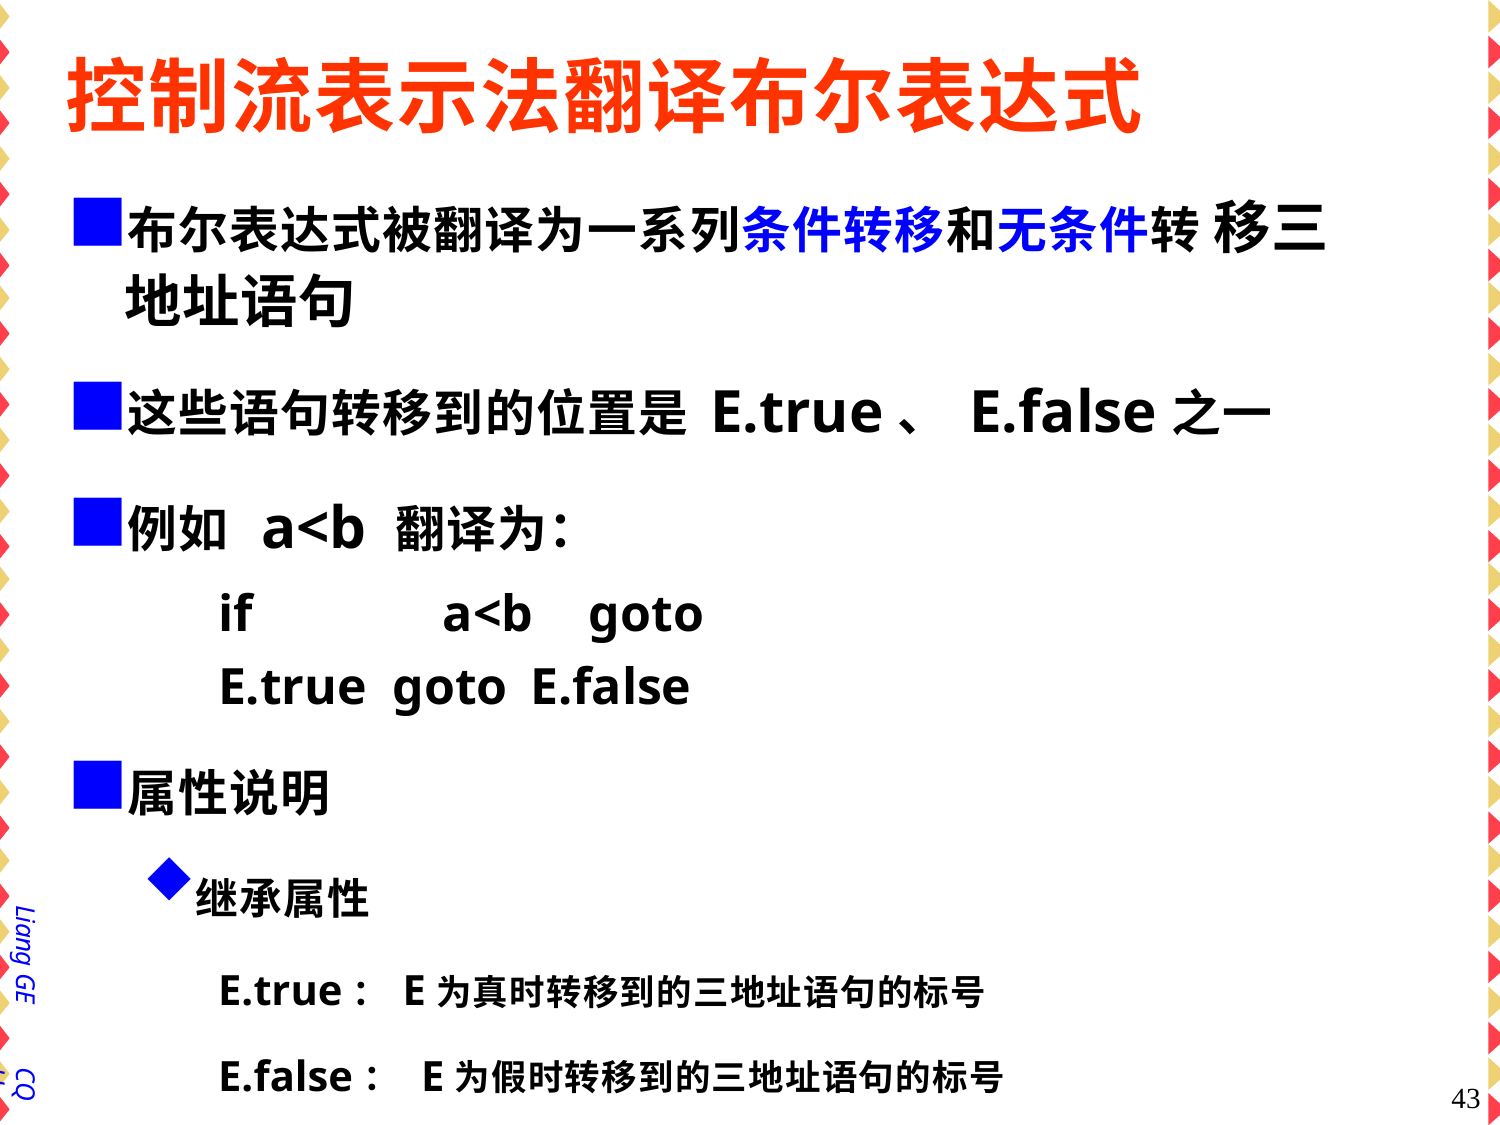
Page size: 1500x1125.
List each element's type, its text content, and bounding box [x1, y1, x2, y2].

slide_number 41 [1447, 1080, 1485, 1125]
text_box Liang GE [10, 902, 41, 1007]
text_box CQU [10, 1065, 41, 1107]
text_box 布尔表达式被翻译为一系列条件转移和无条件转 移三地址语句 这些语句转移到的位置是E.true、E.false之一 例如 a<b 翻译为： if a<b goto E.true goto E.false 属性说明 继承属性 E.true：E为真时转移到的三地址语句的标号 E.false： E为假时转移到的三地址语句的标号 [66, 193, 1362, 1104]
title 控制流表示法翻译布尔表达式 [62, 42, 1154, 233]
